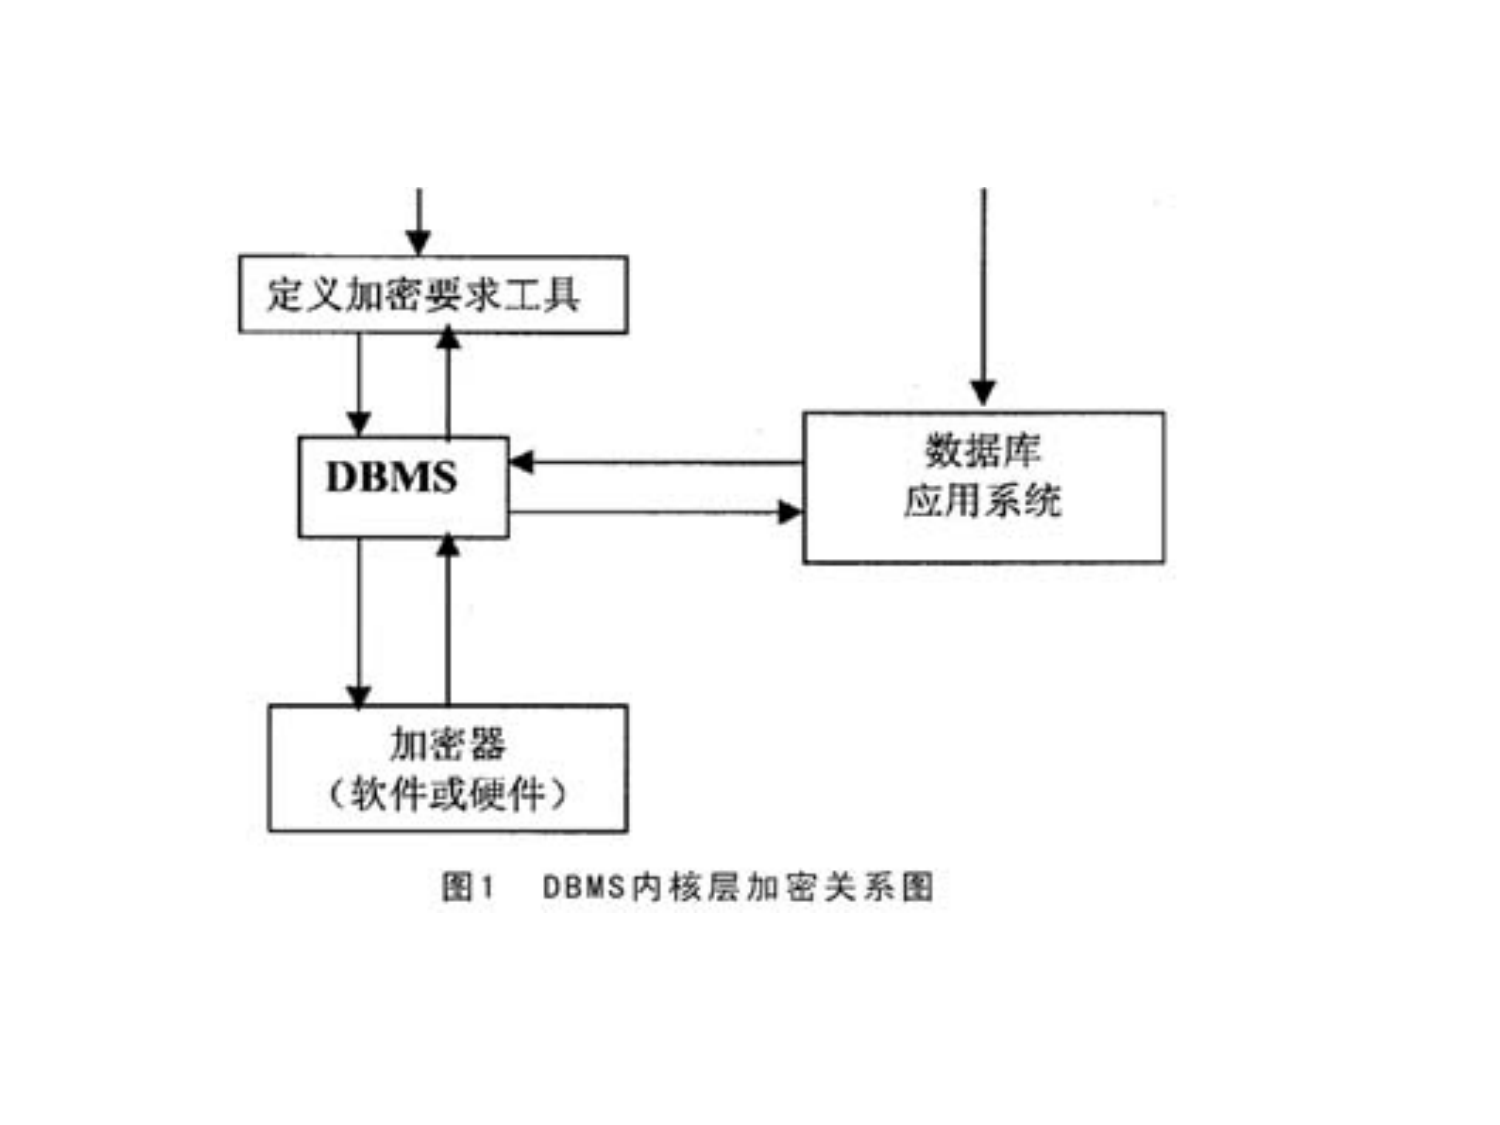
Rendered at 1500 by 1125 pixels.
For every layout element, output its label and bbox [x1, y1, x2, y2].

picture [224, 187, 1188, 913]
